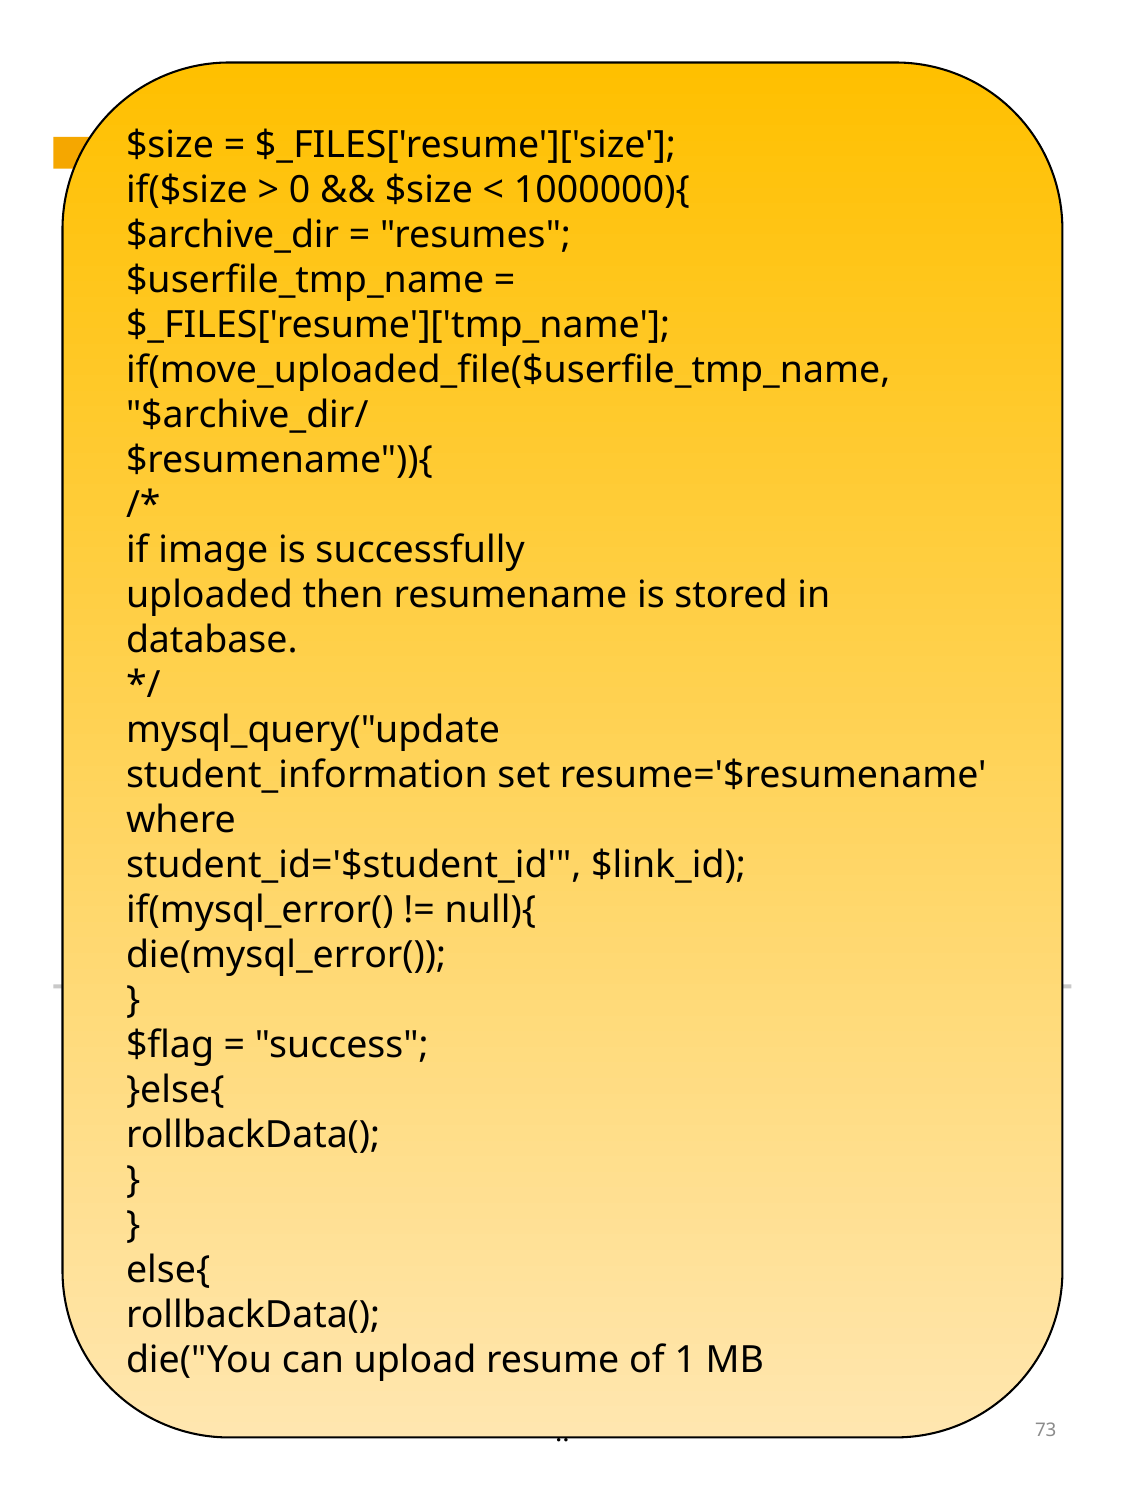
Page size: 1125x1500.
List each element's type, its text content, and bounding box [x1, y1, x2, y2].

footer .. [372, 1390, 753, 1471]
slide_number 73 [818, 1390, 1072, 1471]
text_box $size = $_FILES['resume']['size']; if($size > 0 && $size < 1000000){ $archive_dir = "resumes"; $userfile_tmp_name = $_FILES['resume']['tmp_name']; if(move_uploaded_file($userfile_tmp_name, "$archive_dir/ $resumename")){ /* if image is successfully uploaded then resumename is stored in database. */ mysql_query("update student_information set resume='$resumename' where student_id='$student_id'", $link_id); if(mysql_error() != null){ die(mysql_error()); } $flag = "success"; }else{ rollbackData(); } } else{ rollbackData(); die("You can upload resume of 1 MB [61, 61, 1064, 1439]
